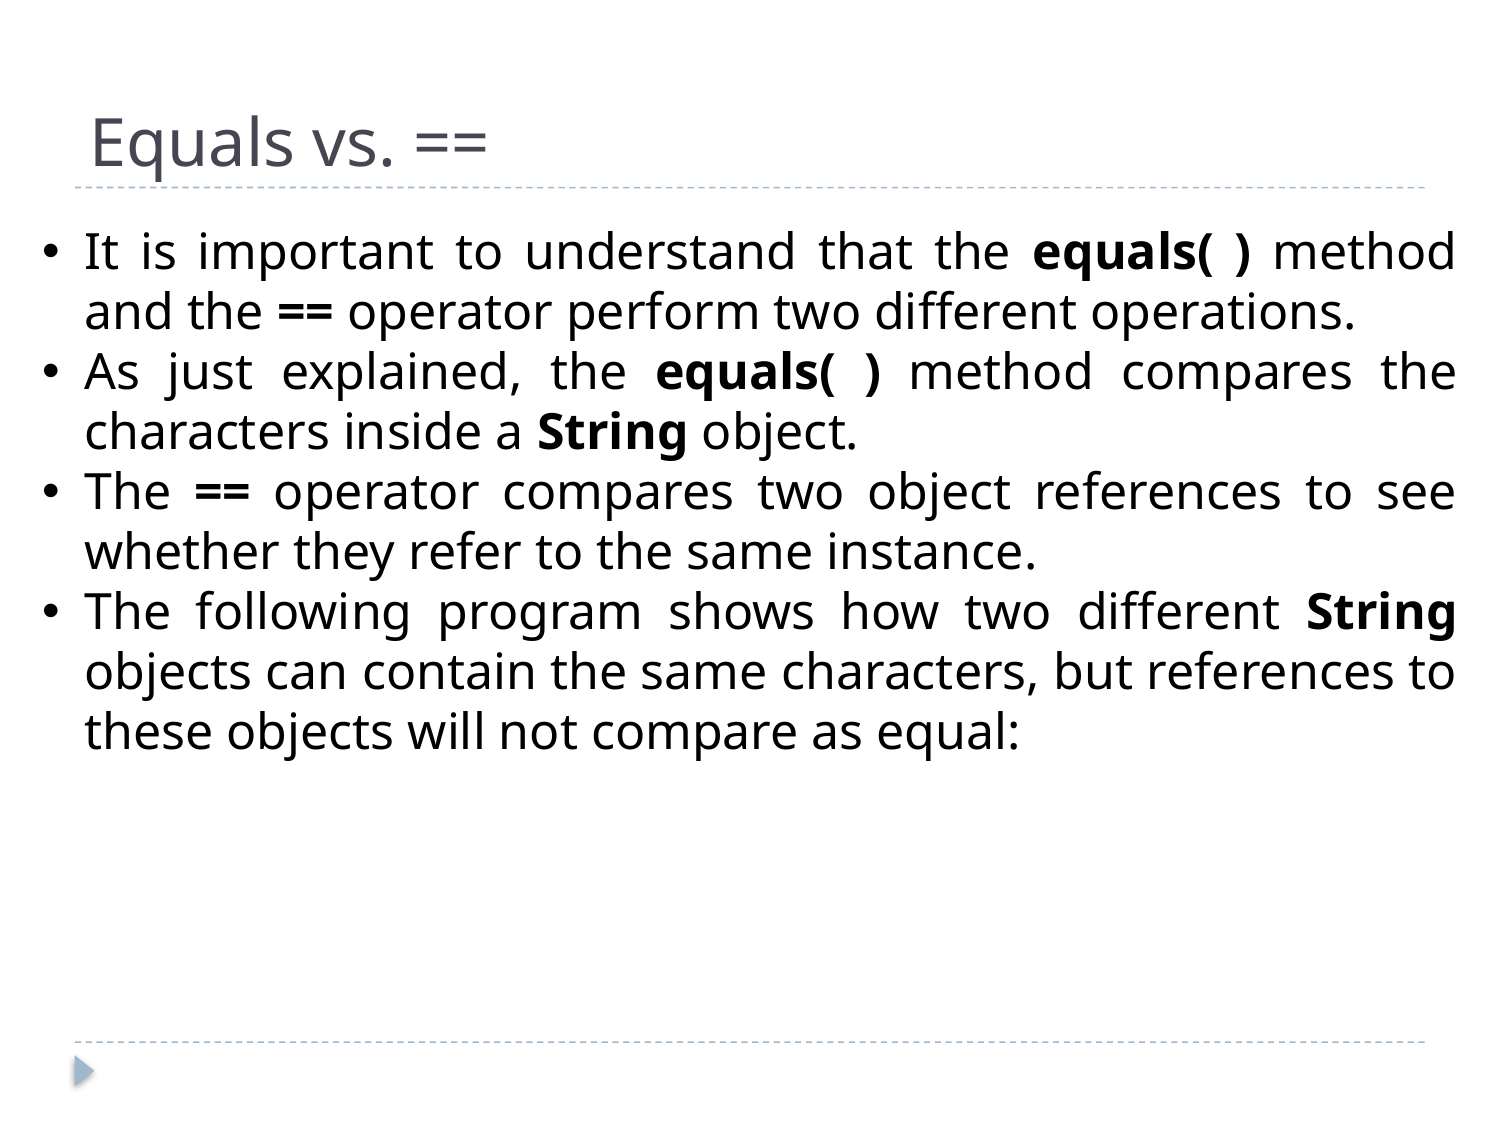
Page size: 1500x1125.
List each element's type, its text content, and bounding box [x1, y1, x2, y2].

title Equals vs. == [75, 24, 1425, 188]
text_box It is important to understand that the equals( ) method and the == operator perform two different operations. As just explained, the equals( ) method compares the characters inside a String object. The == operator compares two object references to see whether they refer to the same instance. The following program shows how two different String objects can contain the same characters, but references to these objects will not compare as equal: [27, 212, 1473, 828]
